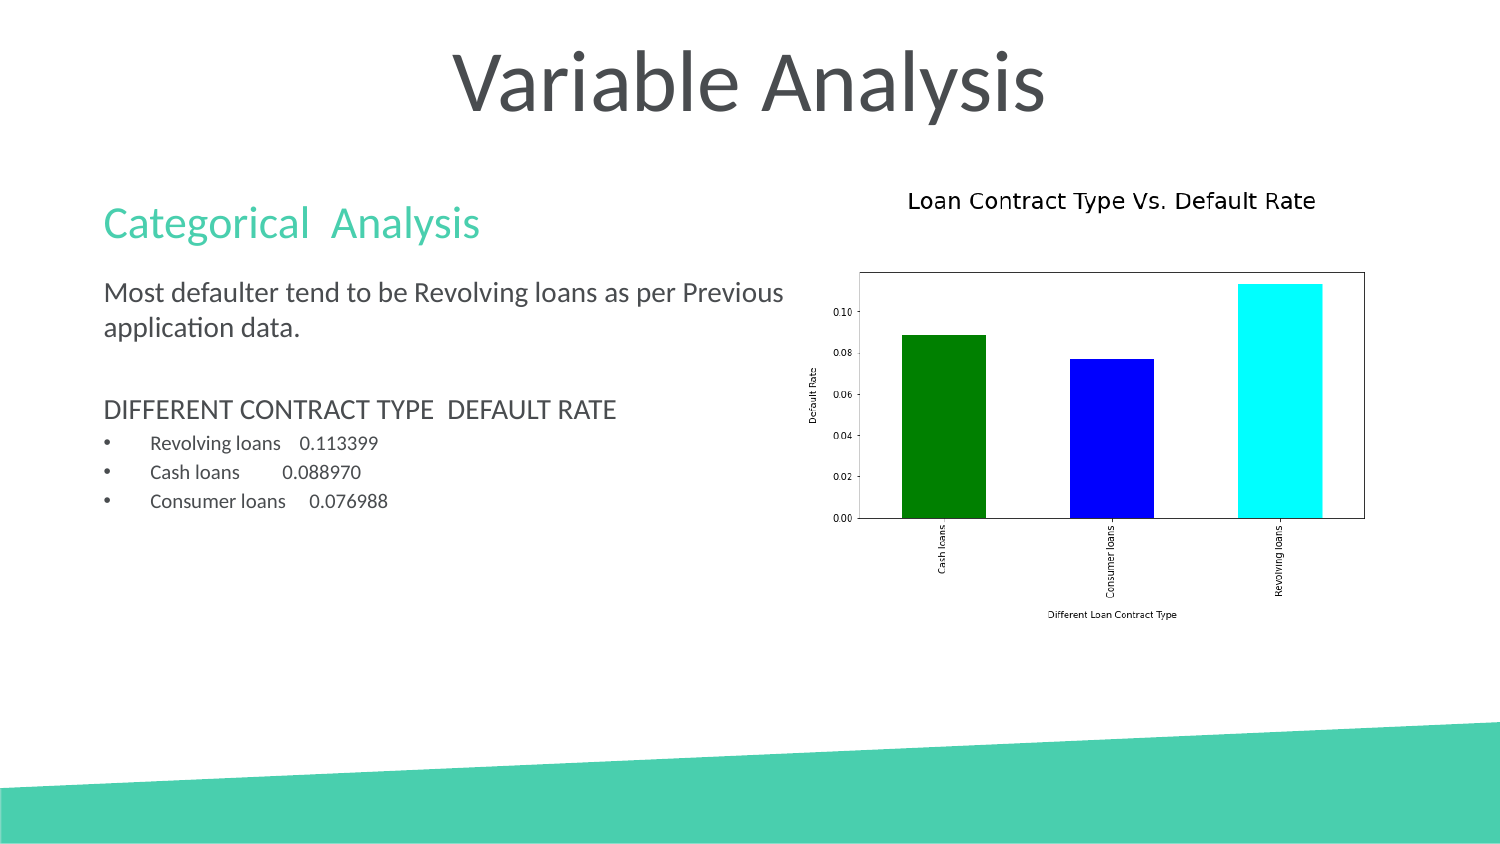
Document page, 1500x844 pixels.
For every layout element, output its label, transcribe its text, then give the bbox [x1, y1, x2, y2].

text_box Categorical Analysis [88, 185, 621, 257]
list Most defaulter tend to be Revolving loans as per Previous application data. DIFFERENT CONTRACT TYPE DEFAULT RATE Revolving loans 0.113399 Cash loans 0.088970 Consumer loans 0.076988 [88, 266, 804, 682]
picture [0, 0, 1500, 788]
title Variable Analysis [75, 5, 1425, 147]
